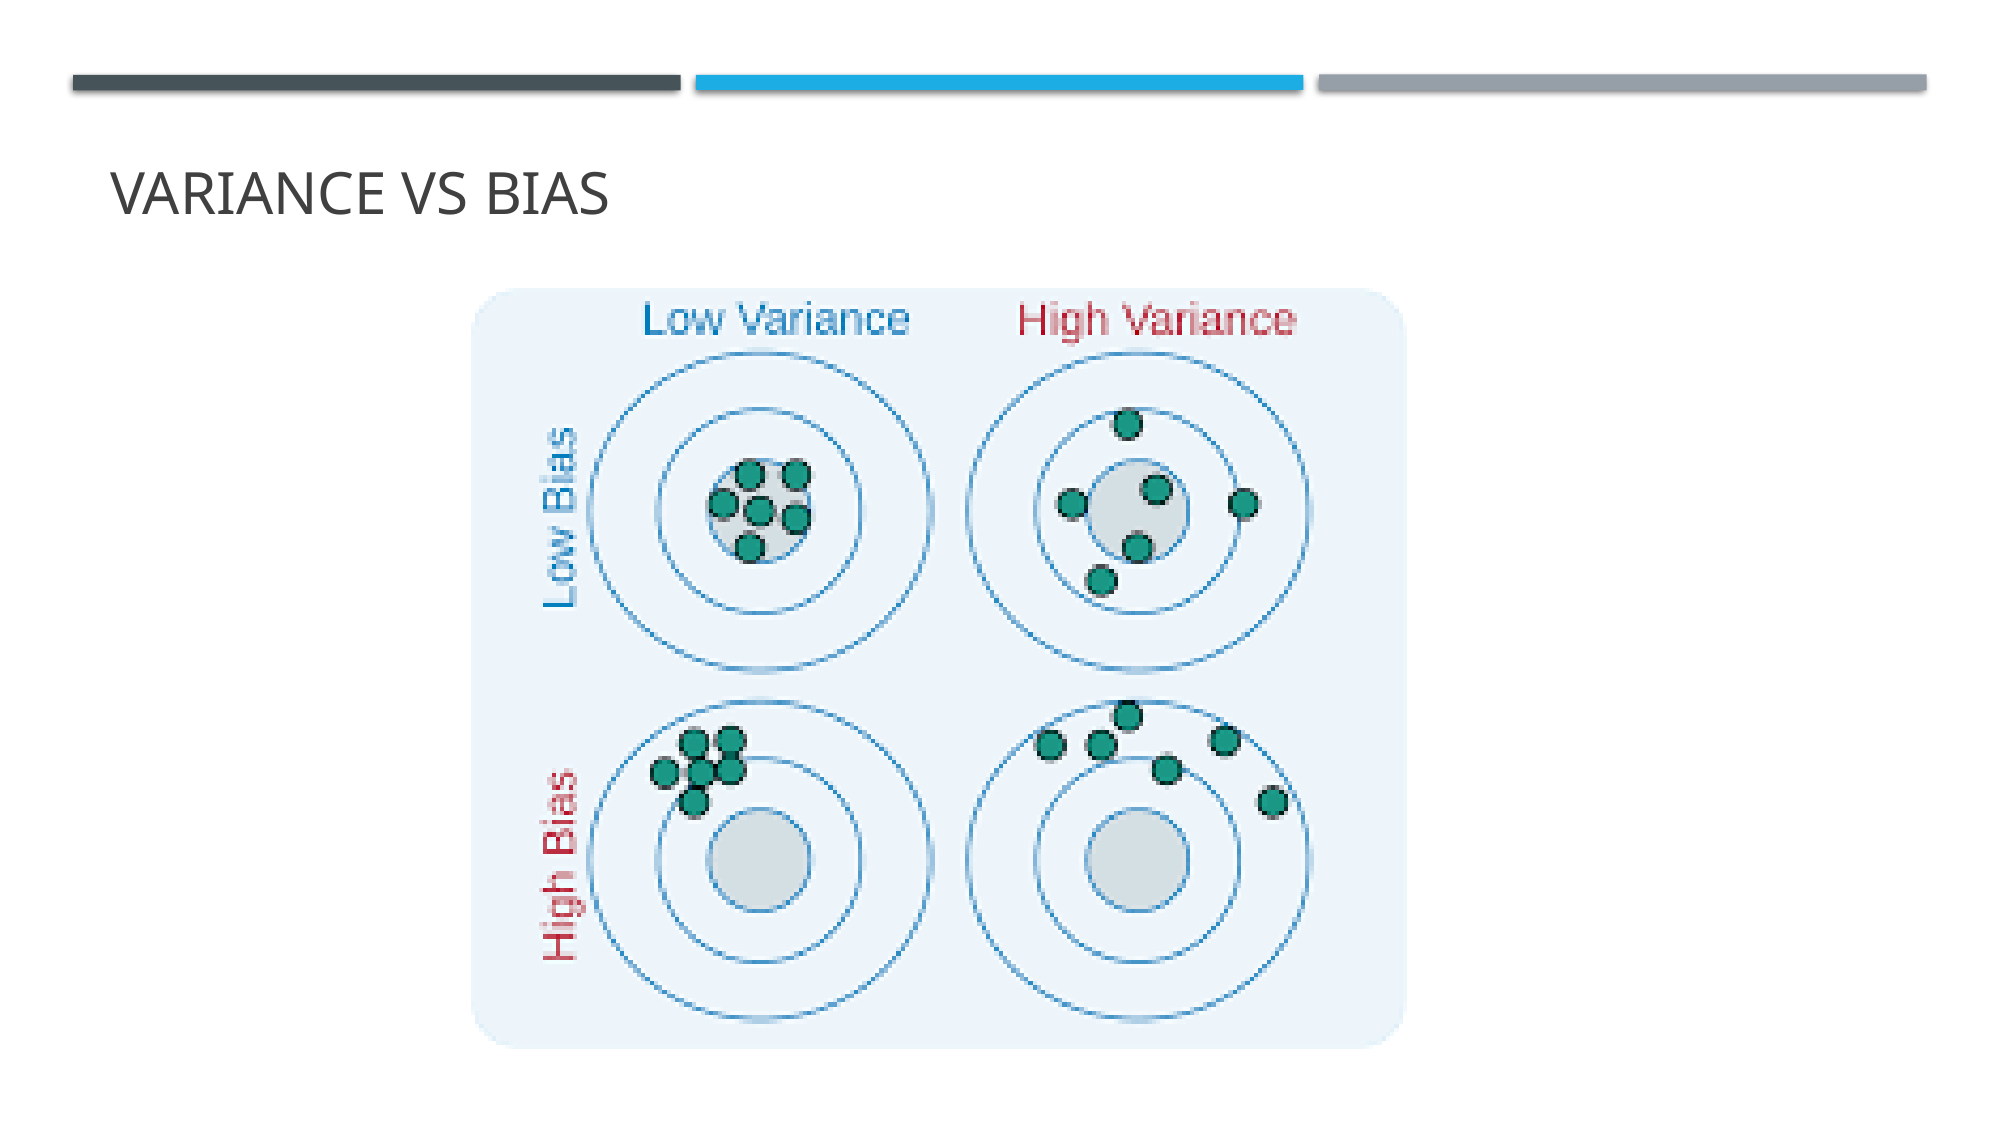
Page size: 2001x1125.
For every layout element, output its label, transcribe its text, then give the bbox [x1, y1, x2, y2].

title Variance vs bias [95, 115, 1905, 234]
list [416, 233, 1463, 1106]
